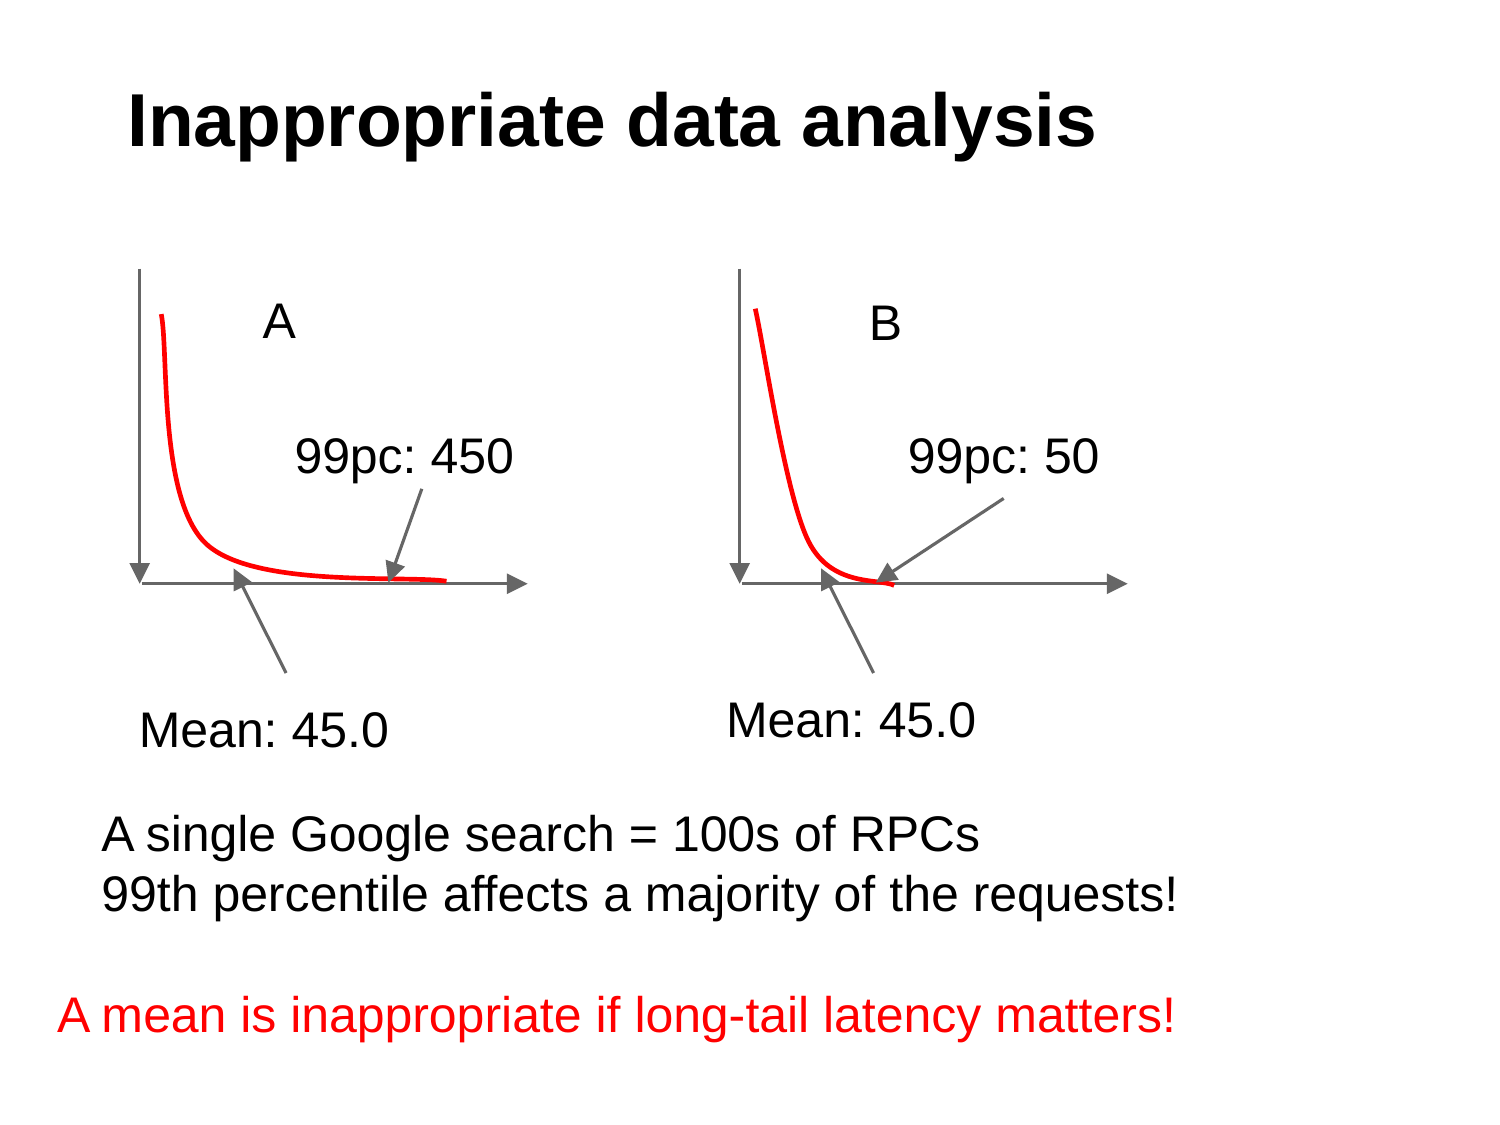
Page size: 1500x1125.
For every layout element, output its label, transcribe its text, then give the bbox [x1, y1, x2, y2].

title Inappropriate data analysis [75, 0, 1425, 177]
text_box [279, 408, 1153, 583]
text_box A single Google search = 100s of RPCs 99th percentile affects a majority of the requests! [86, 786, 1358, 937]
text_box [710, 591, 1128, 744]
text_box A mean is inappropriate if long-tail latency matters! [42, 967, 1458, 1057]
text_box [710, 268, 1128, 406]
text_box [123, 268, 528, 744]
